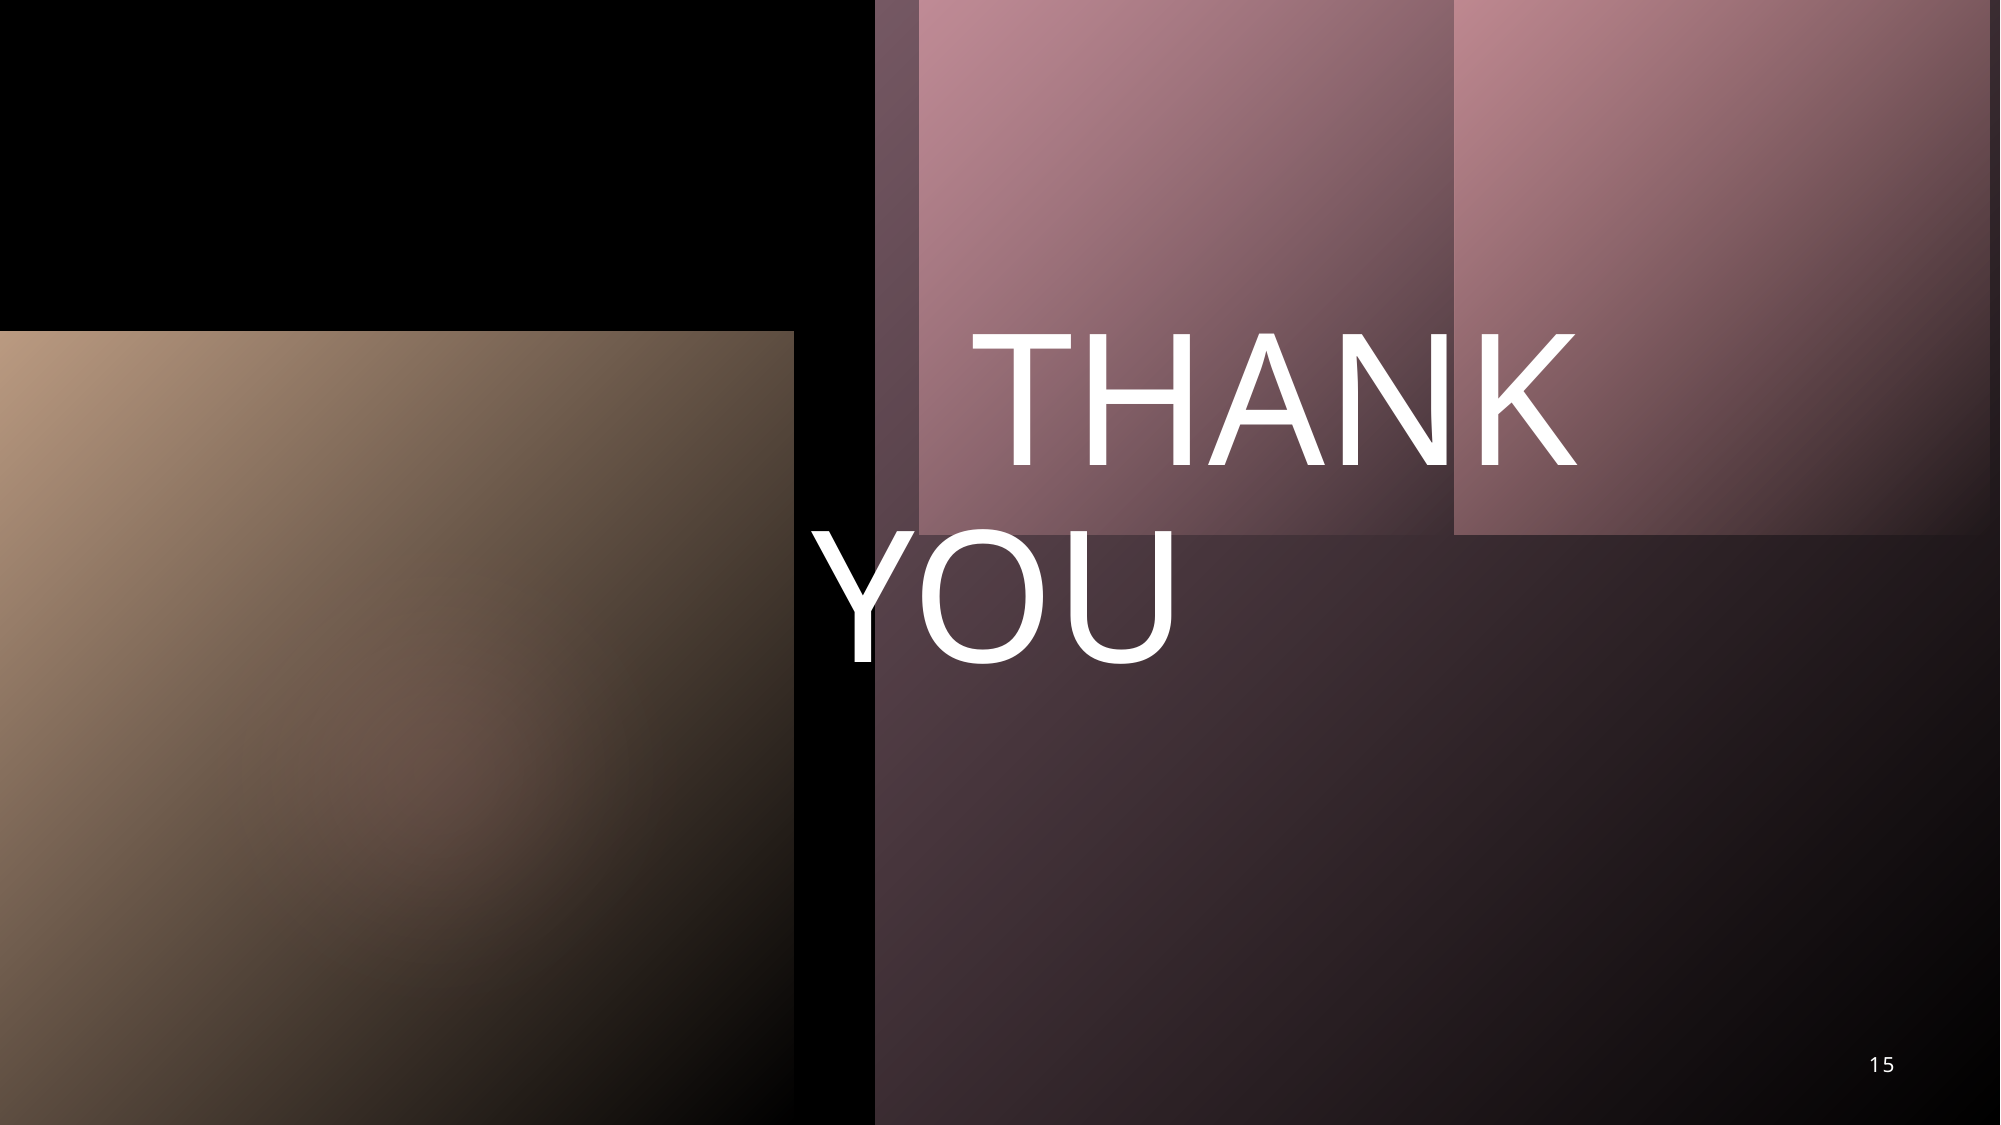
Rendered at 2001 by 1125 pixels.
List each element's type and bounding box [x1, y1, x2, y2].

text_box [0, 0, 2000, 1125]
